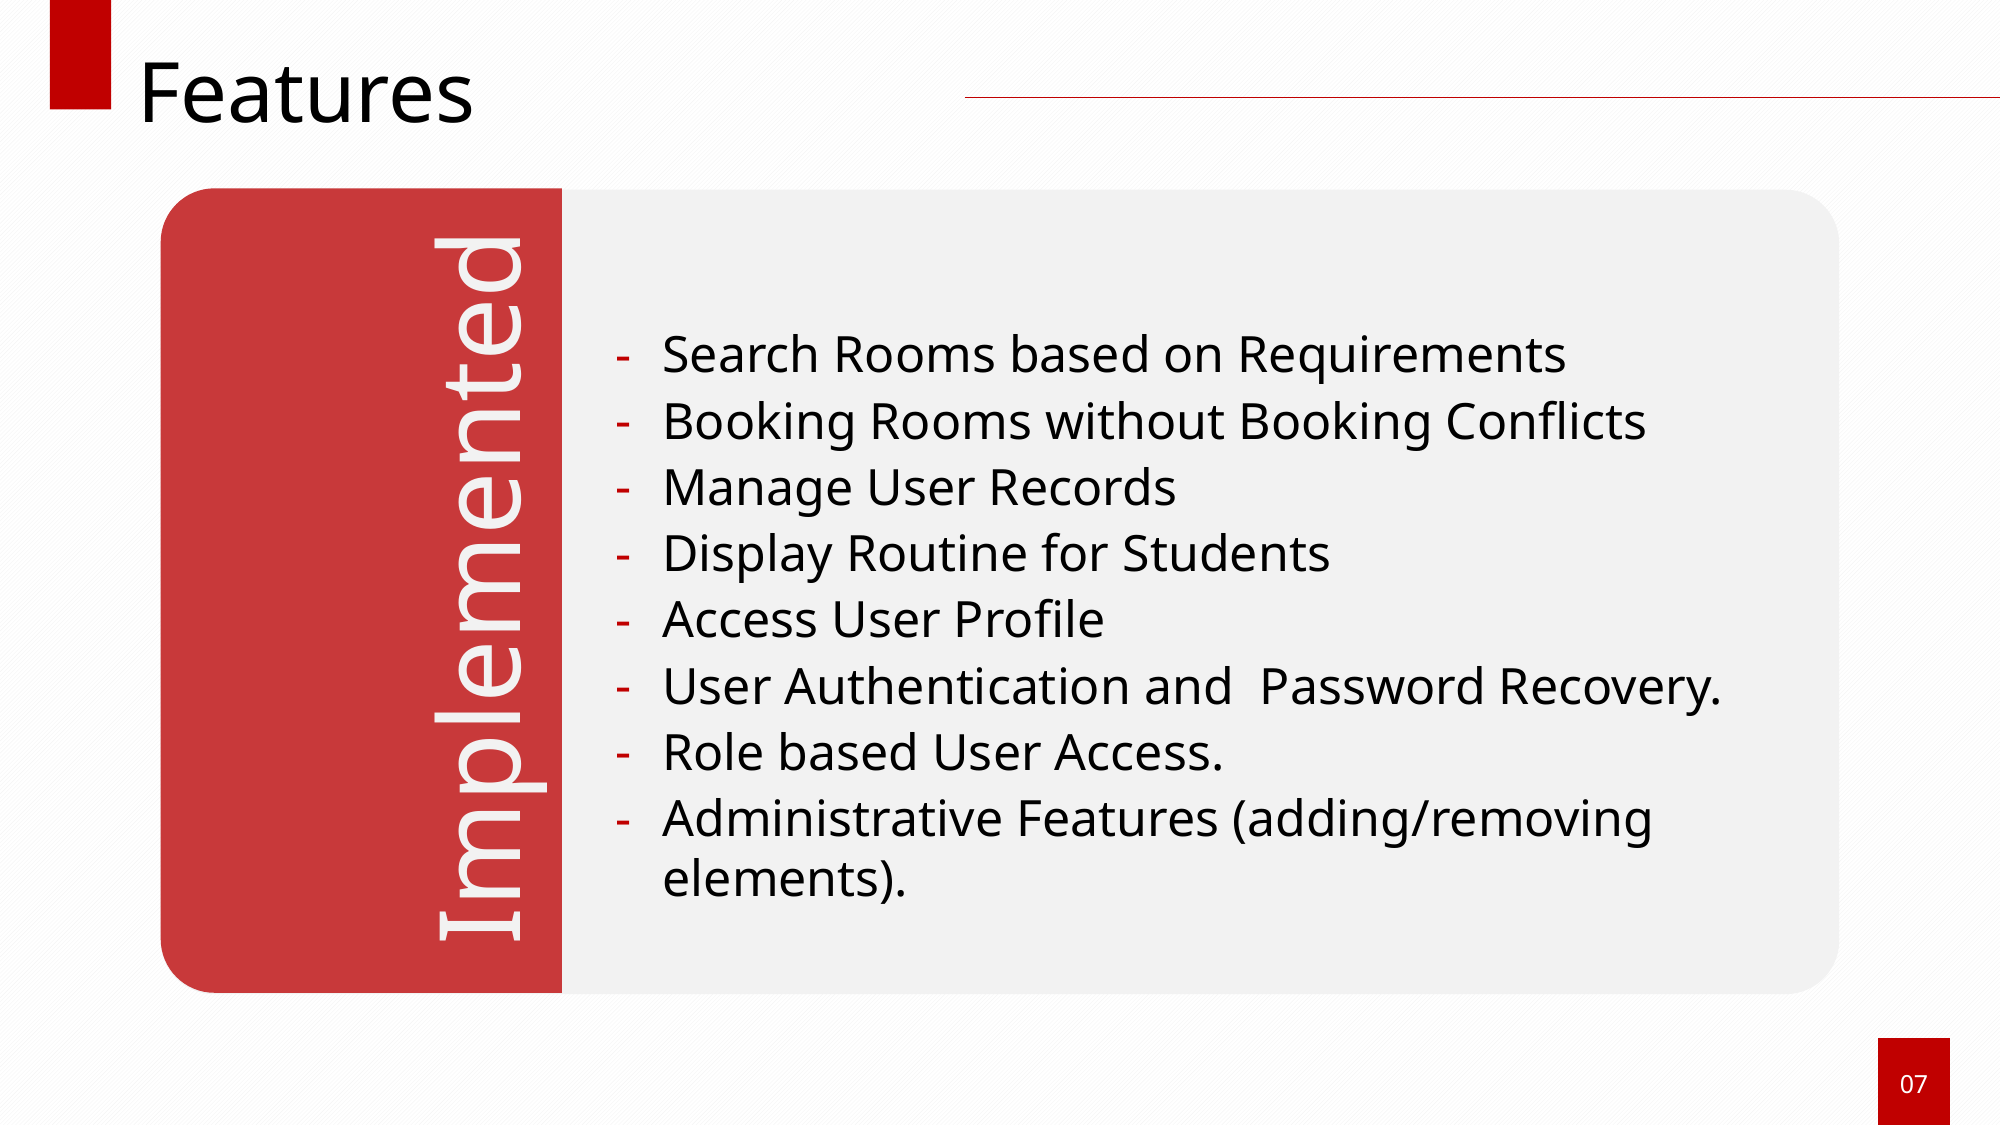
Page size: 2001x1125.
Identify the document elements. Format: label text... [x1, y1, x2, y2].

text_box [163, 188, 1841, 996]
text_box 07 [1877, 1037, 1951, 1125]
text_box Search Rooms based on Requirements Booking Rooms without Booking Conflicts Manage User Records Display Routine for Students Access User Profile User Authentication and Password Recovery. Role based User Access. Administrative Features (adding/removing elements). [615, 322, 1769, 907]
text_box [159, 187, 563, 994]
text_box [49, 0, 112, 111]
text_box Implemented [423, 185, 545, 990]
title Features [137, 50, 1863, 239]
